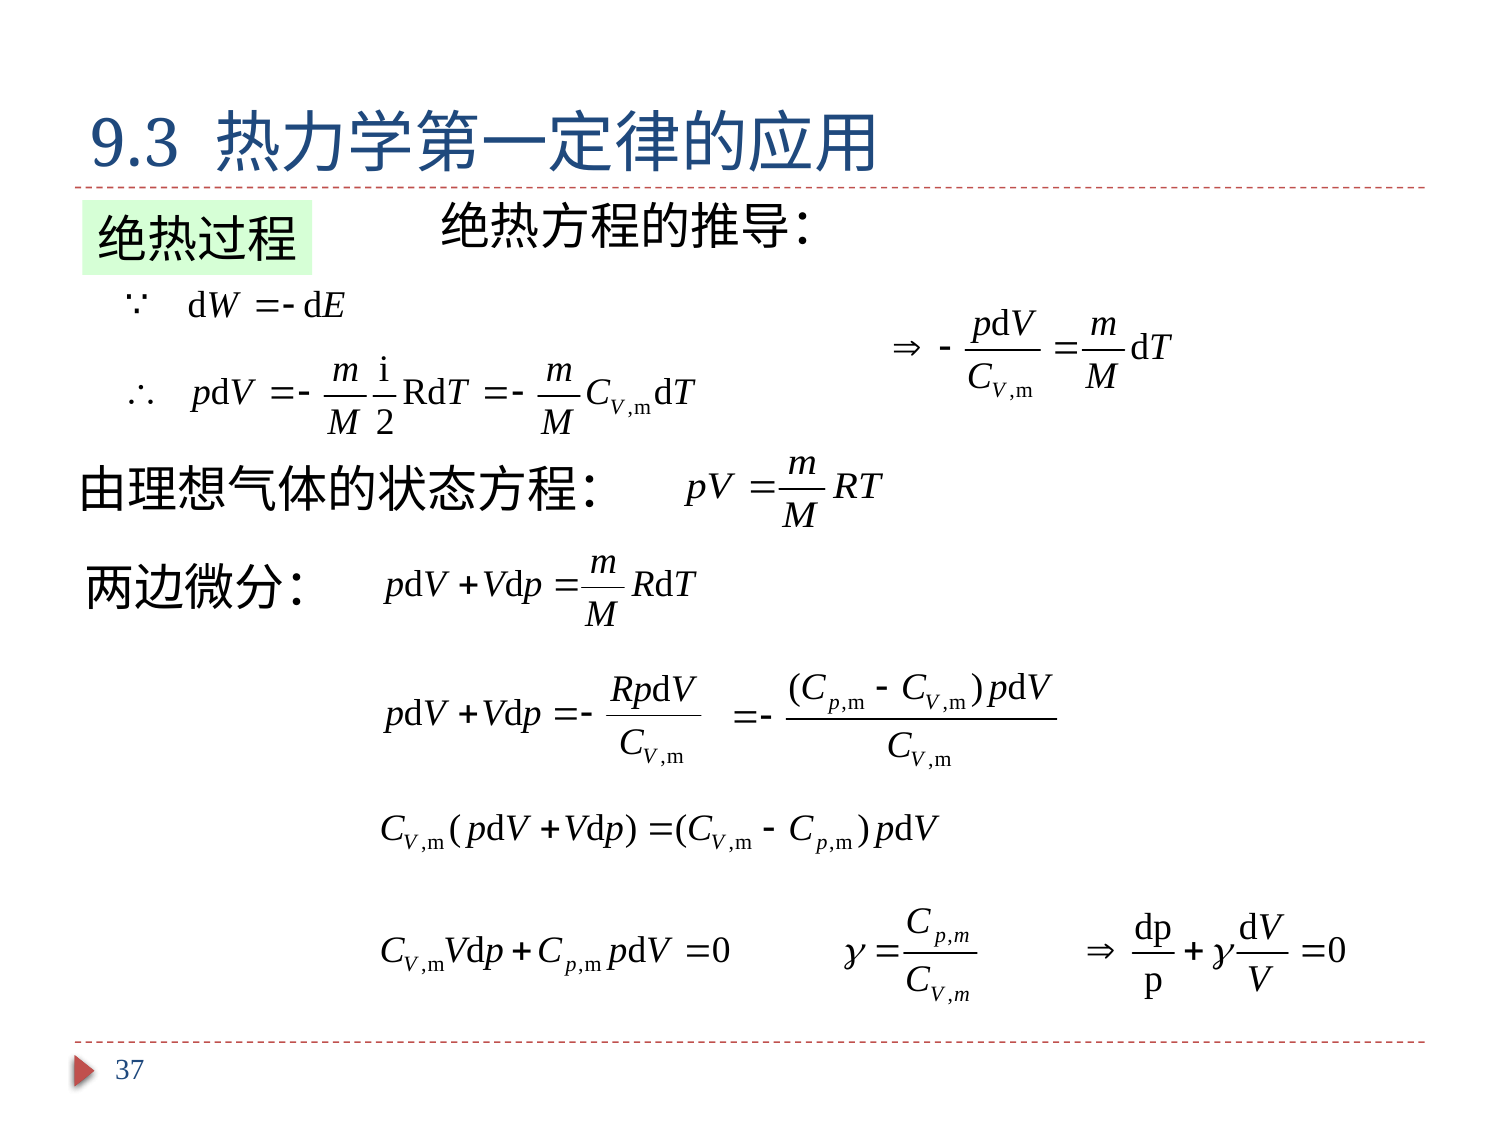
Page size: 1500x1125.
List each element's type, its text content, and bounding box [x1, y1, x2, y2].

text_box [374, 803, 948, 863]
text_box 两边微分： [70, 548, 350, 624]
slide_number 37 [100, 1042, 426, 1103]
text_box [374, 537, 705, 635]
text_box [374, 665, 710, 776]
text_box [674, 438, 893, 537]
title 9.3 热力学第一定律的应用 [75, 37, 1425, 188]
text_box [837, 896, 985, 1013]
text_box 绝热方程的推导： [425, 187, 855, 263]
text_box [374, 924, 739, 985]
text_box 绝热过程 [82, 200, 313, 275]
text_box 由理想气体的状态方程： [62, 449, 661, 525]
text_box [1080, 902, 1352, 1007]
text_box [124, 345, 706, 443]
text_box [724, 662, 1066, 779]
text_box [124, 283, 355, 334]
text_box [887, 299, 1182, 410]
